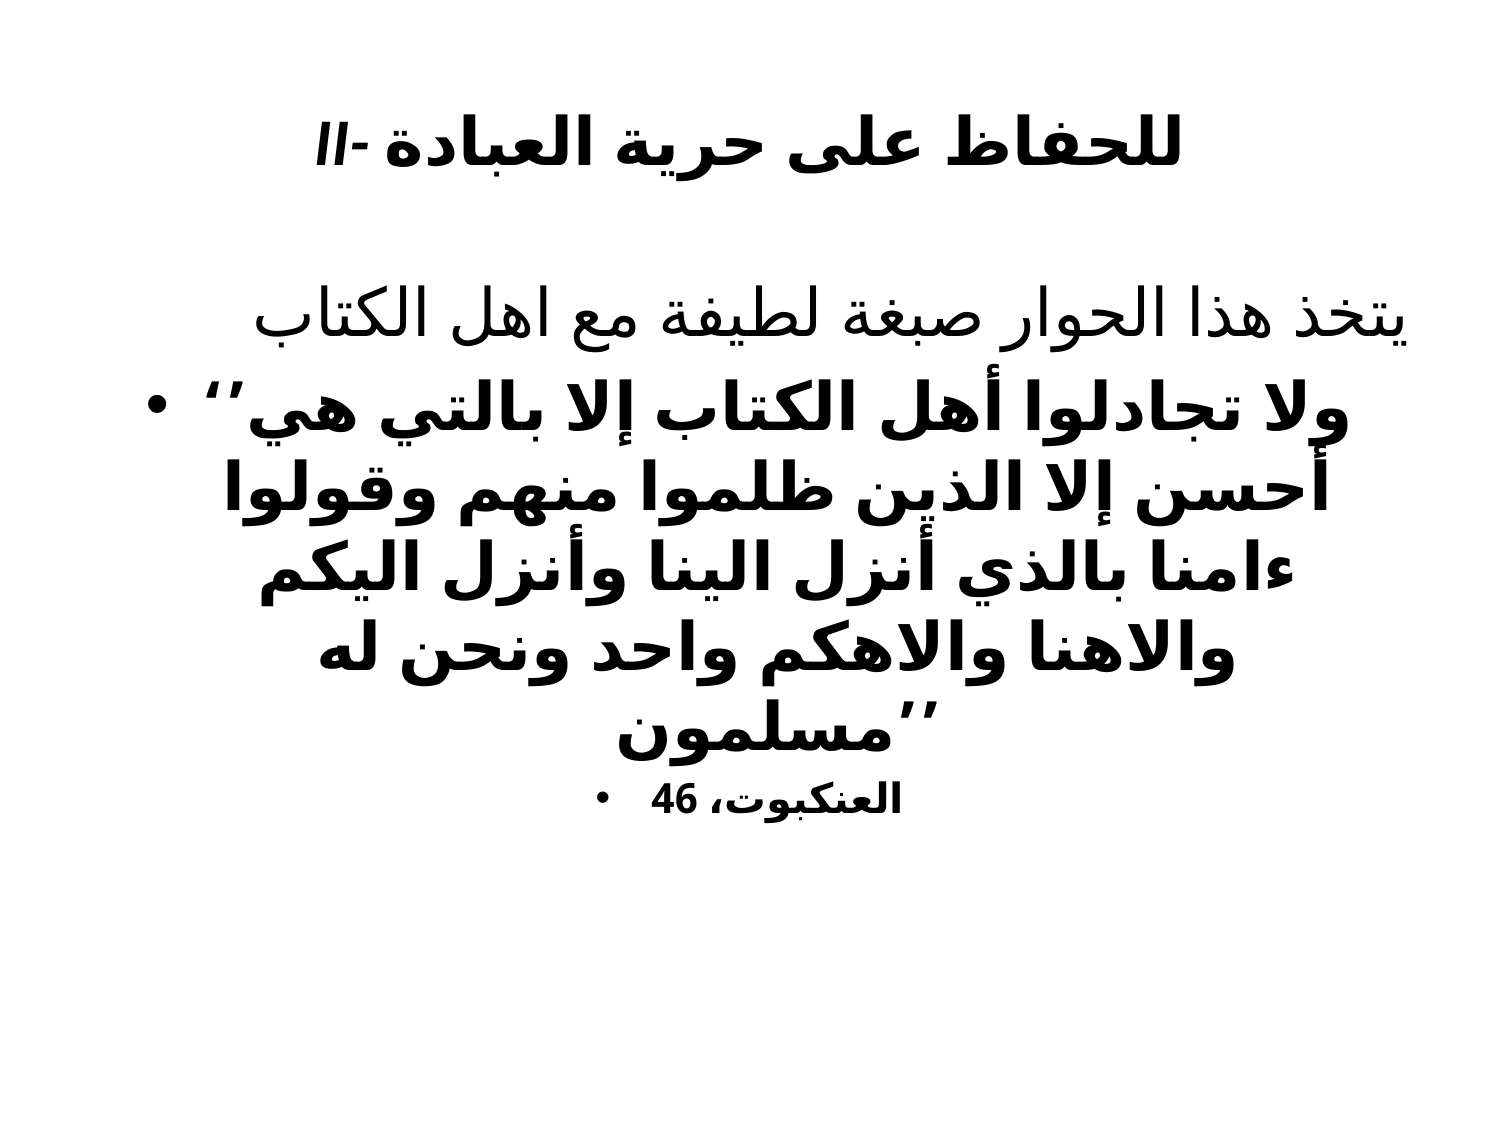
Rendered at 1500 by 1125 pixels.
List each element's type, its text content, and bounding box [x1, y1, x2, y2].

title II- للحفاظ على حرية العبادة [75, 45, 1425, 233]
list يتخذ هذا الحوار صبغة لطيفة مع اهل الكتاب ‘’ولا تجادلوا أهل الكتاب إلا بالتي هي أحسن إلا الذين ظلموا منهم وقولوا ءامنا بالذي أنزل الينا وأنزل اليكم والاهنا والاهكم واحد ونحن له مسلمون’’ العنكبوت، 46 [75, 262, 1425, 1005]
